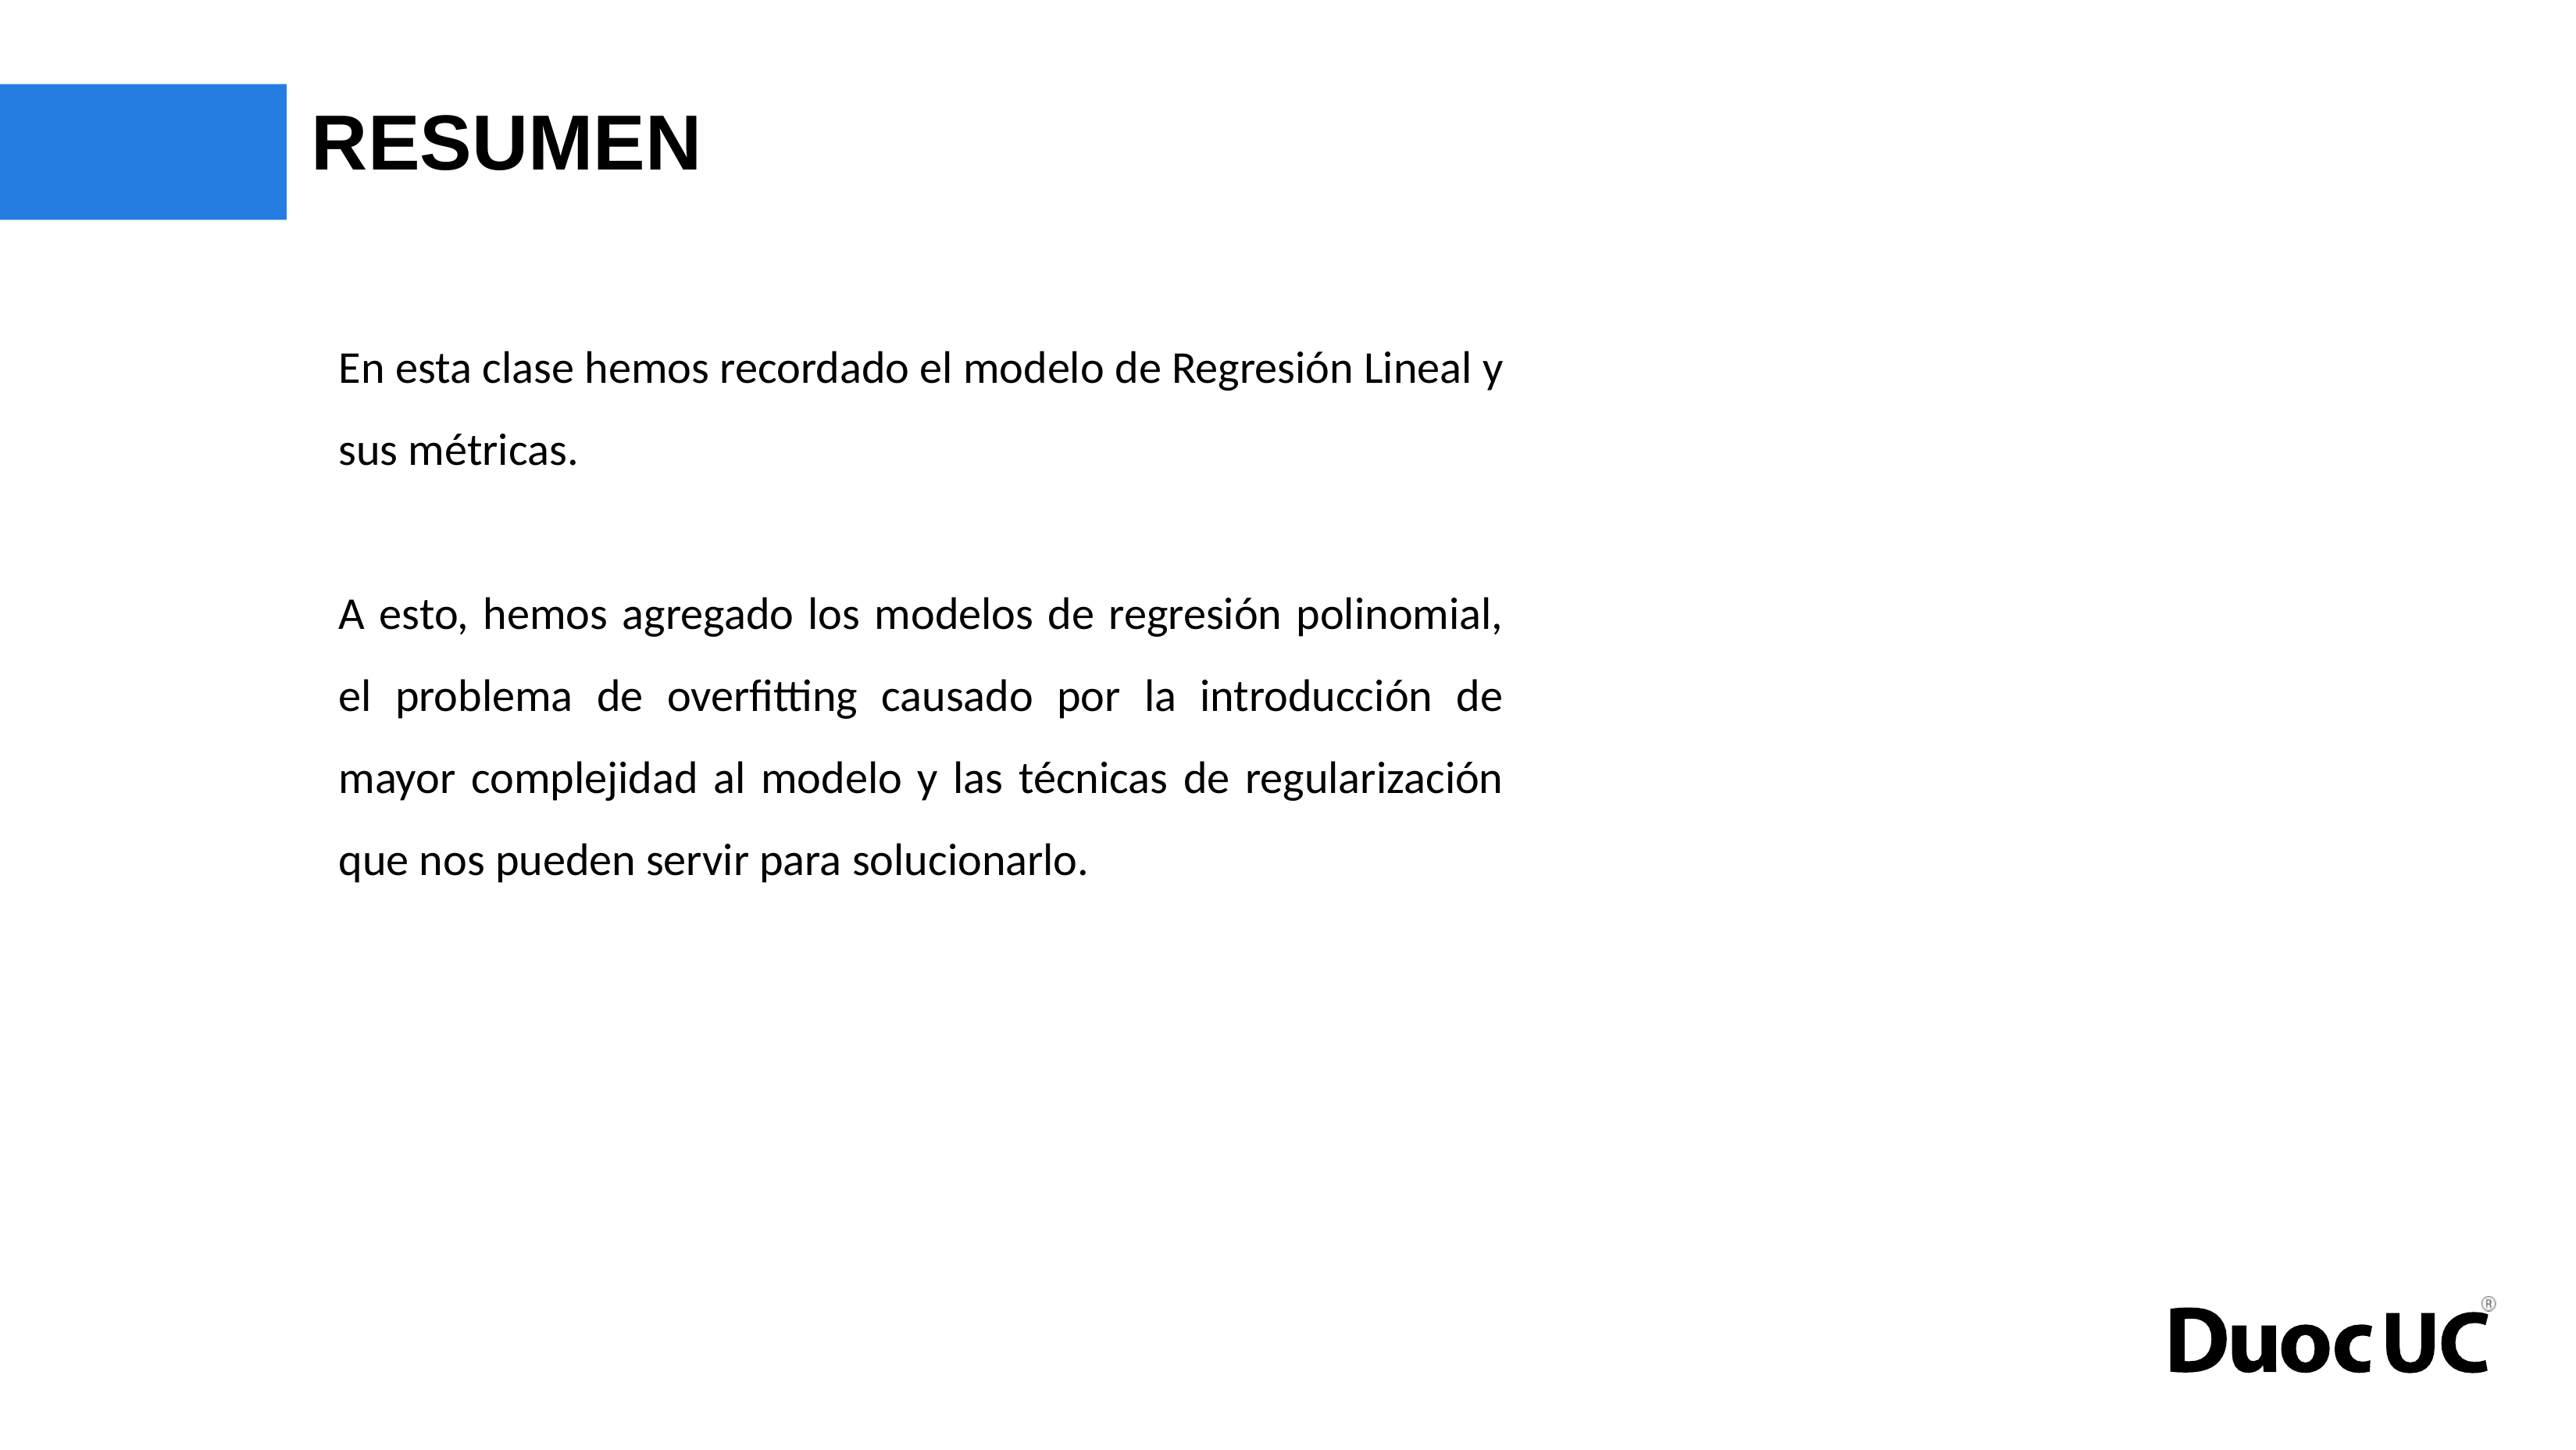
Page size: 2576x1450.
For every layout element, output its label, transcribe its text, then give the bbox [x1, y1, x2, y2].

picture [2481, 1296, 2496, 1312]
text_box En esta clase hemos recordado el modelo de Regresión Lineal y sus métricas. A esto, hemos agregado los modelos de regresión polinomial, el problema de overfitting causado por la introducción de mayor complejidad al modelo y las técnicas de regularización que nos pueden servir para solucionarlo. [321, 250, 1516, 891]
title RESUMEN [311, 91, 2489, 187]
